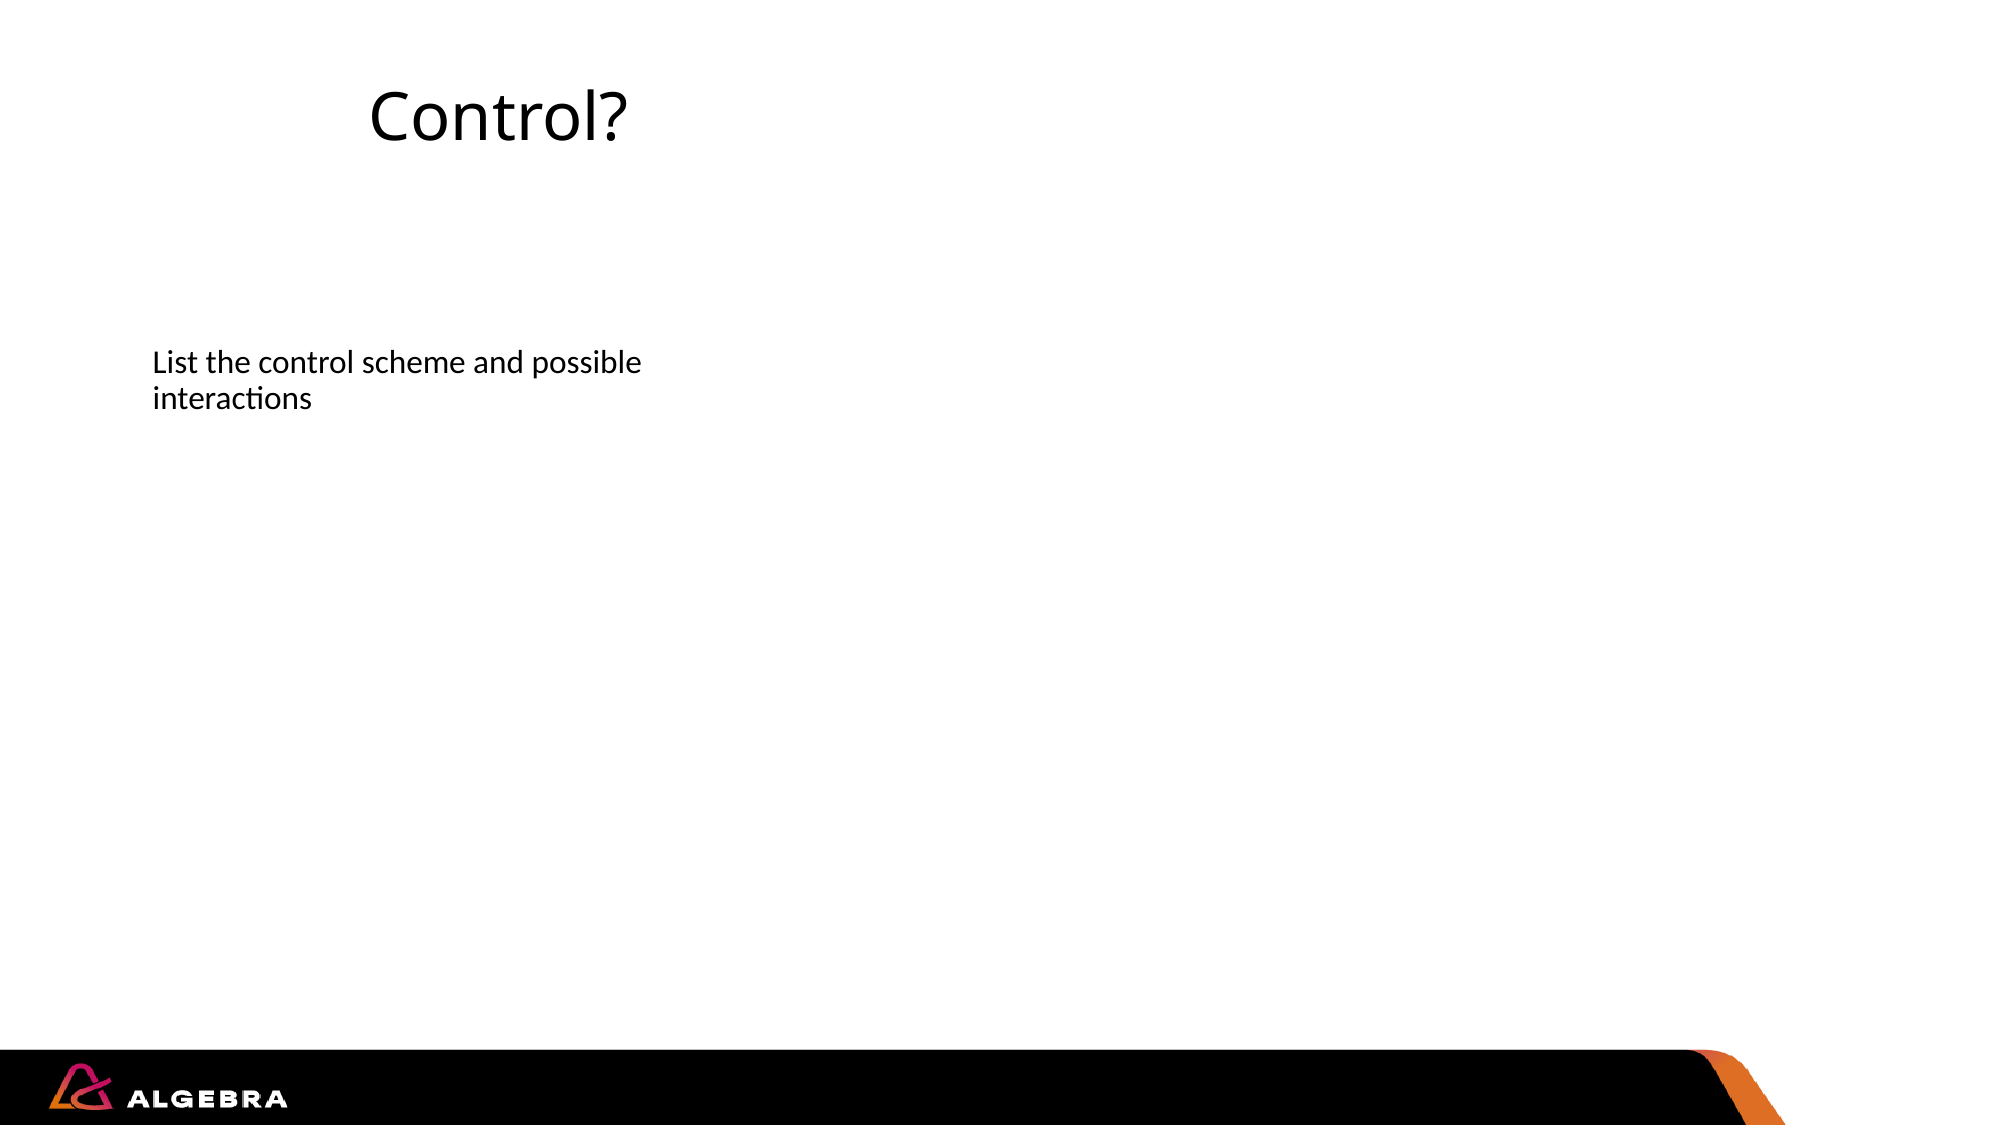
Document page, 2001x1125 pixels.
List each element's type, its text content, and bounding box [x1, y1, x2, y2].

title Control? [353, 75, 1586, 338]
list List the control scheme and possible interactions [137, 337, 783, 963]
picture [0, 1049, 2000, 1125]
